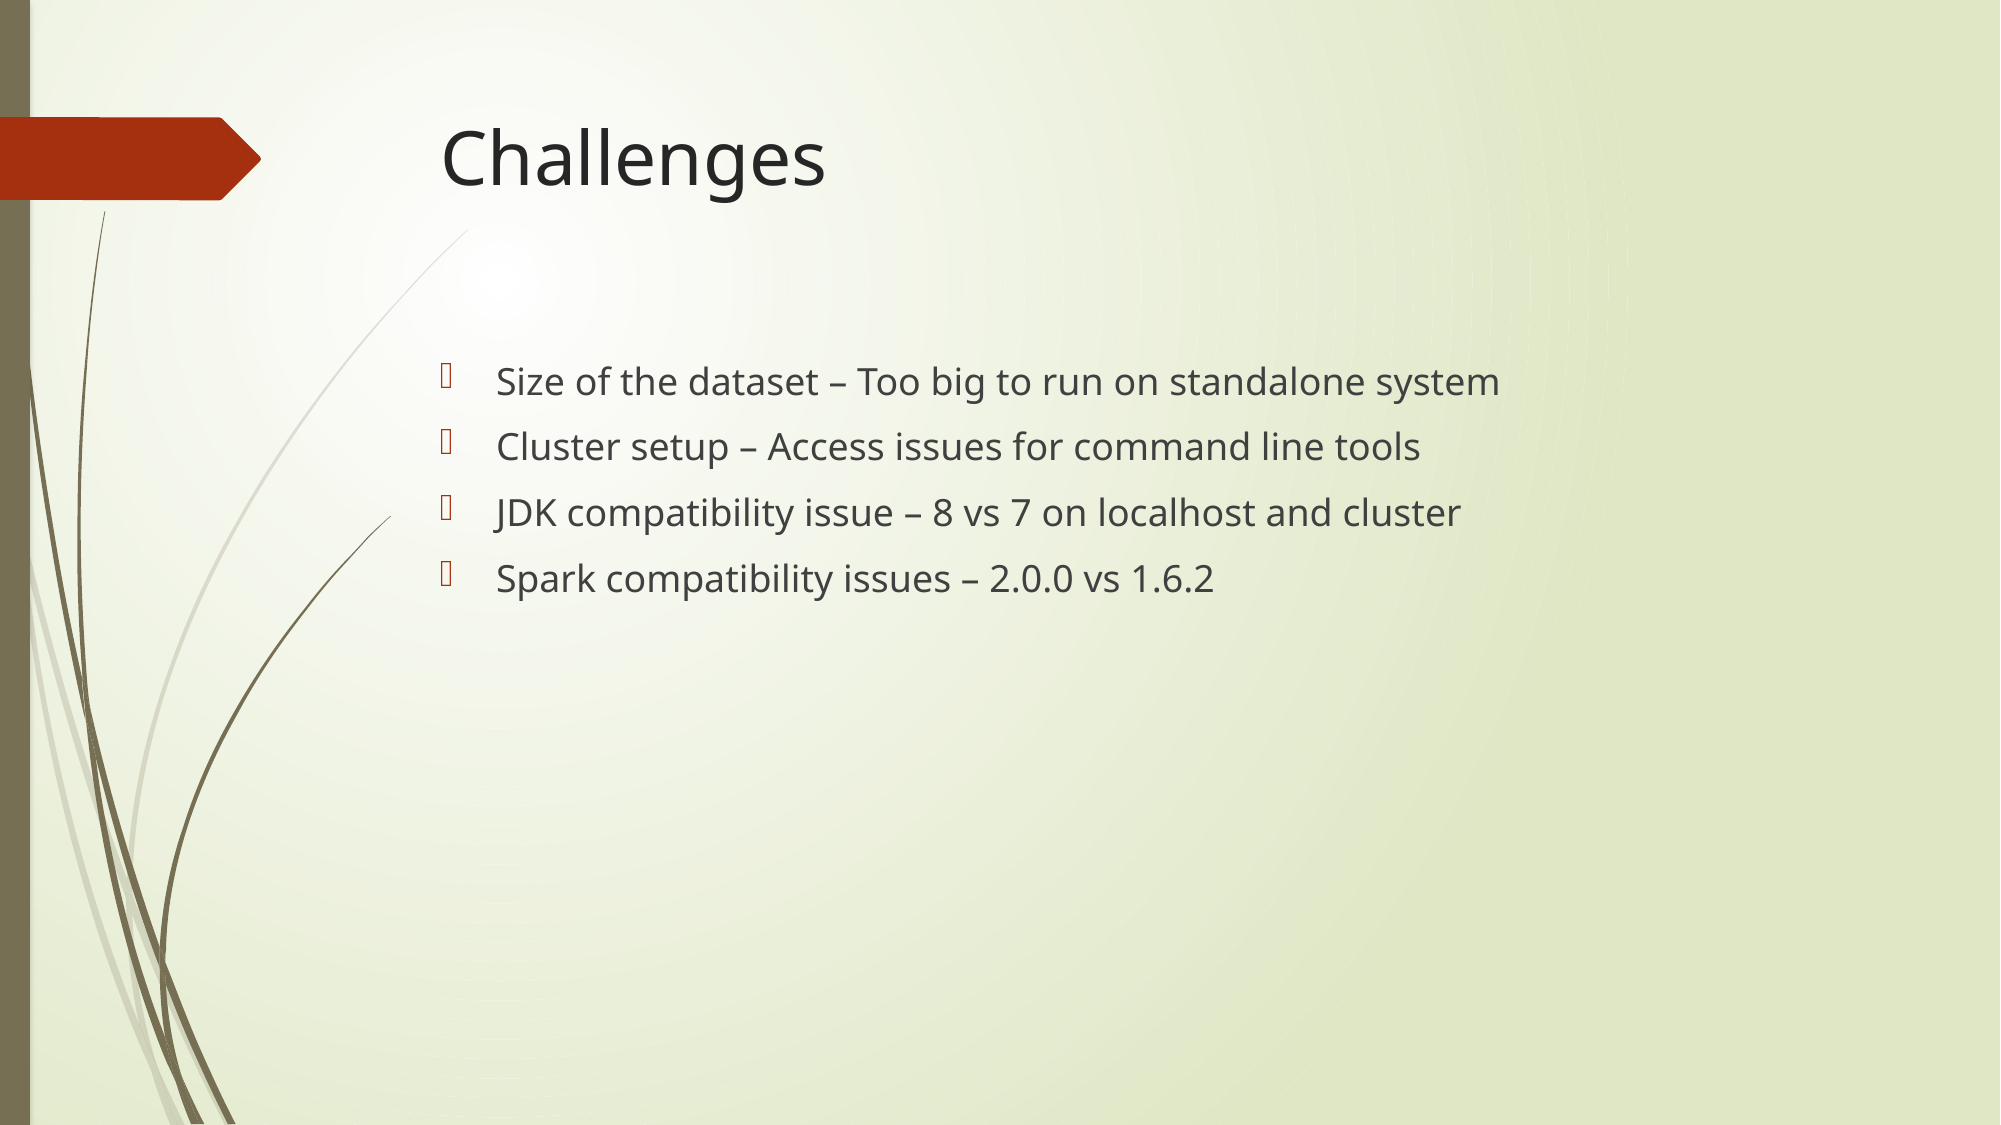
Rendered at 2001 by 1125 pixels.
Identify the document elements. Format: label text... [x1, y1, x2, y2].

list Size of the dataset – Too big to run on standalone system Cluster setup – Access issues for command line tools JDK compatibility issue – 8 vs 7 on localhost and cluster Spark compatibility issues – 2.0.0 vs 1.6.2 [424, 350, 1888, 970]
title Challenges [425, 102, 1888, 313]
